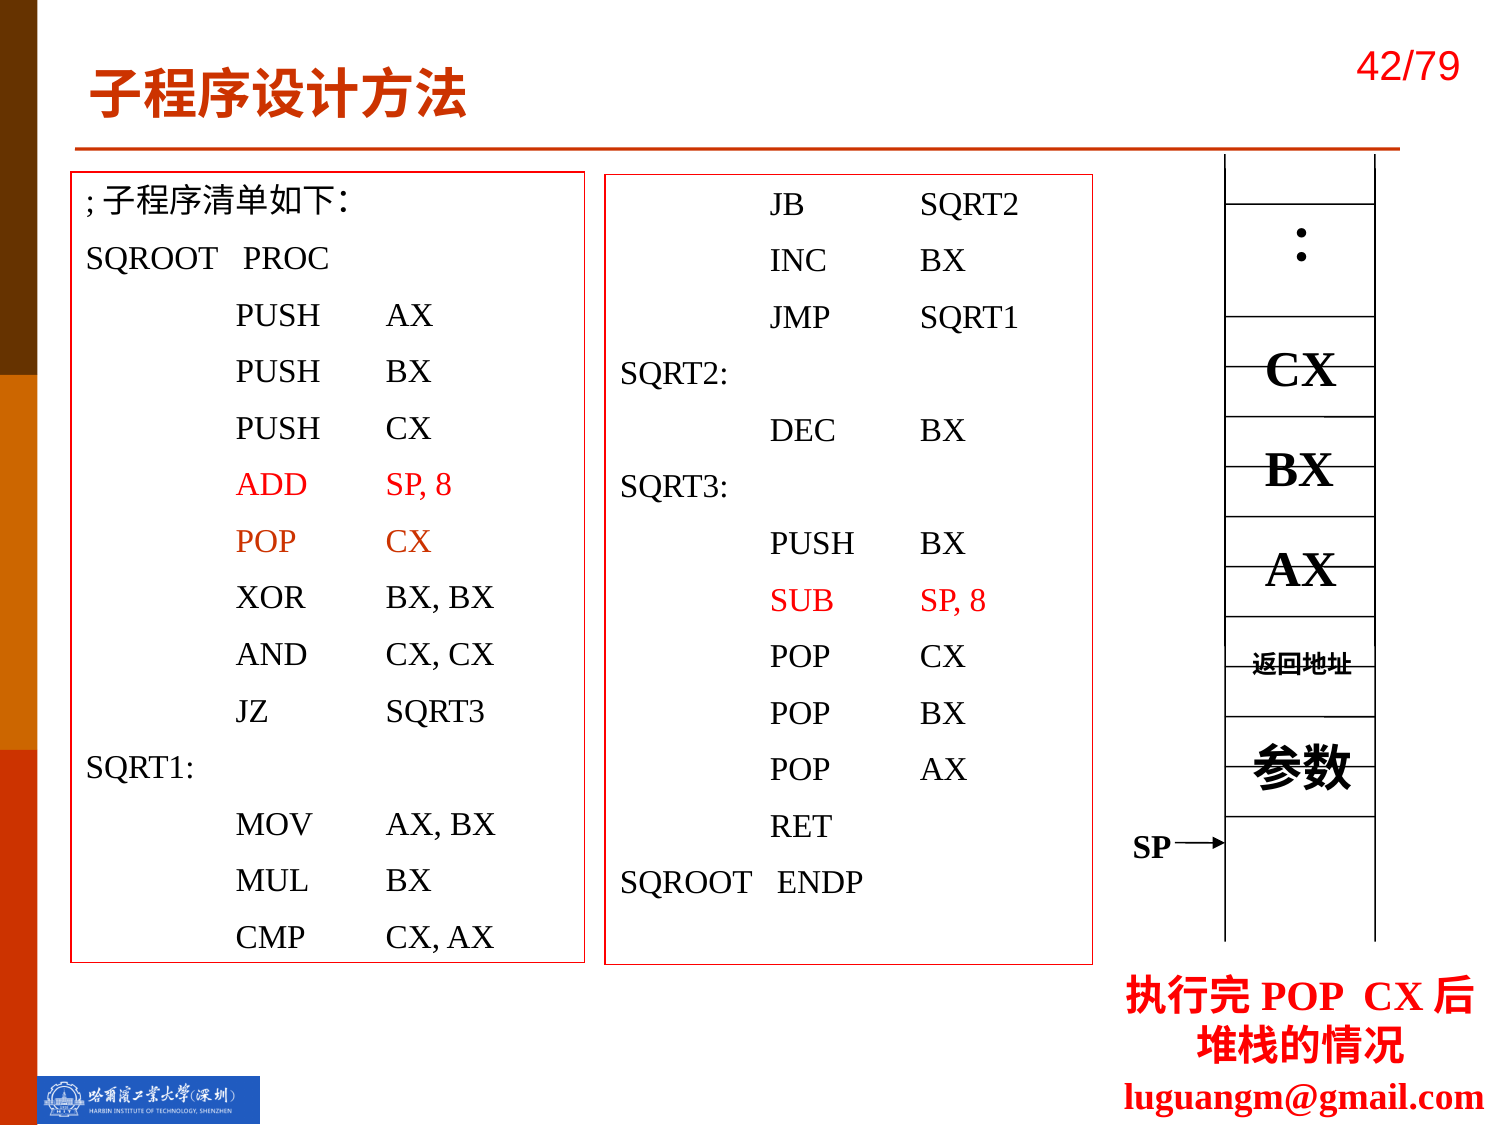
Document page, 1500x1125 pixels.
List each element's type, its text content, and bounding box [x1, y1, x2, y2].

text_box 返回地址 [1237, 641, 1375, 687]
text_box [1193, 836, 1225, 849]
picture [37, 1076, 260, 1124]
text_box 子程序设计方法 [74, 52, 1123, 132]
text_box ： [1274, 204, 1363, 279]
text_box CX [1250, 329, 1375, 404]
text_box 执行完POP CX后 堆栈的情况 [1110, 961, 1491, 1076]
text_box 参数 [1237, 729, 1438, 804]
text_box AX [1250, 529, 1363, 604]
text_box JB SQRT2 INC BX JMP SQRT1 SQRT2: DEC BX SQRT3: PUSH BX SUB SP, 8 POP CX POP BX POP AX RET SQROOT ENDP [604, 174, 1093, 965]
text_box SP [1117, 817, 1193, 873]
text_box ;子程序清单如下： SQROOT PROC PUSH AX PUSH BX PUSH CX ADD SP, 8 POP CX XOR BX, BX AND CX, CX JZ SQRT3 SQRT1: MOV AX, BX MUL BX CMP CX, AX [70, 172, 585, 963]
text_box BX [1250, 429, 1350, 504]
